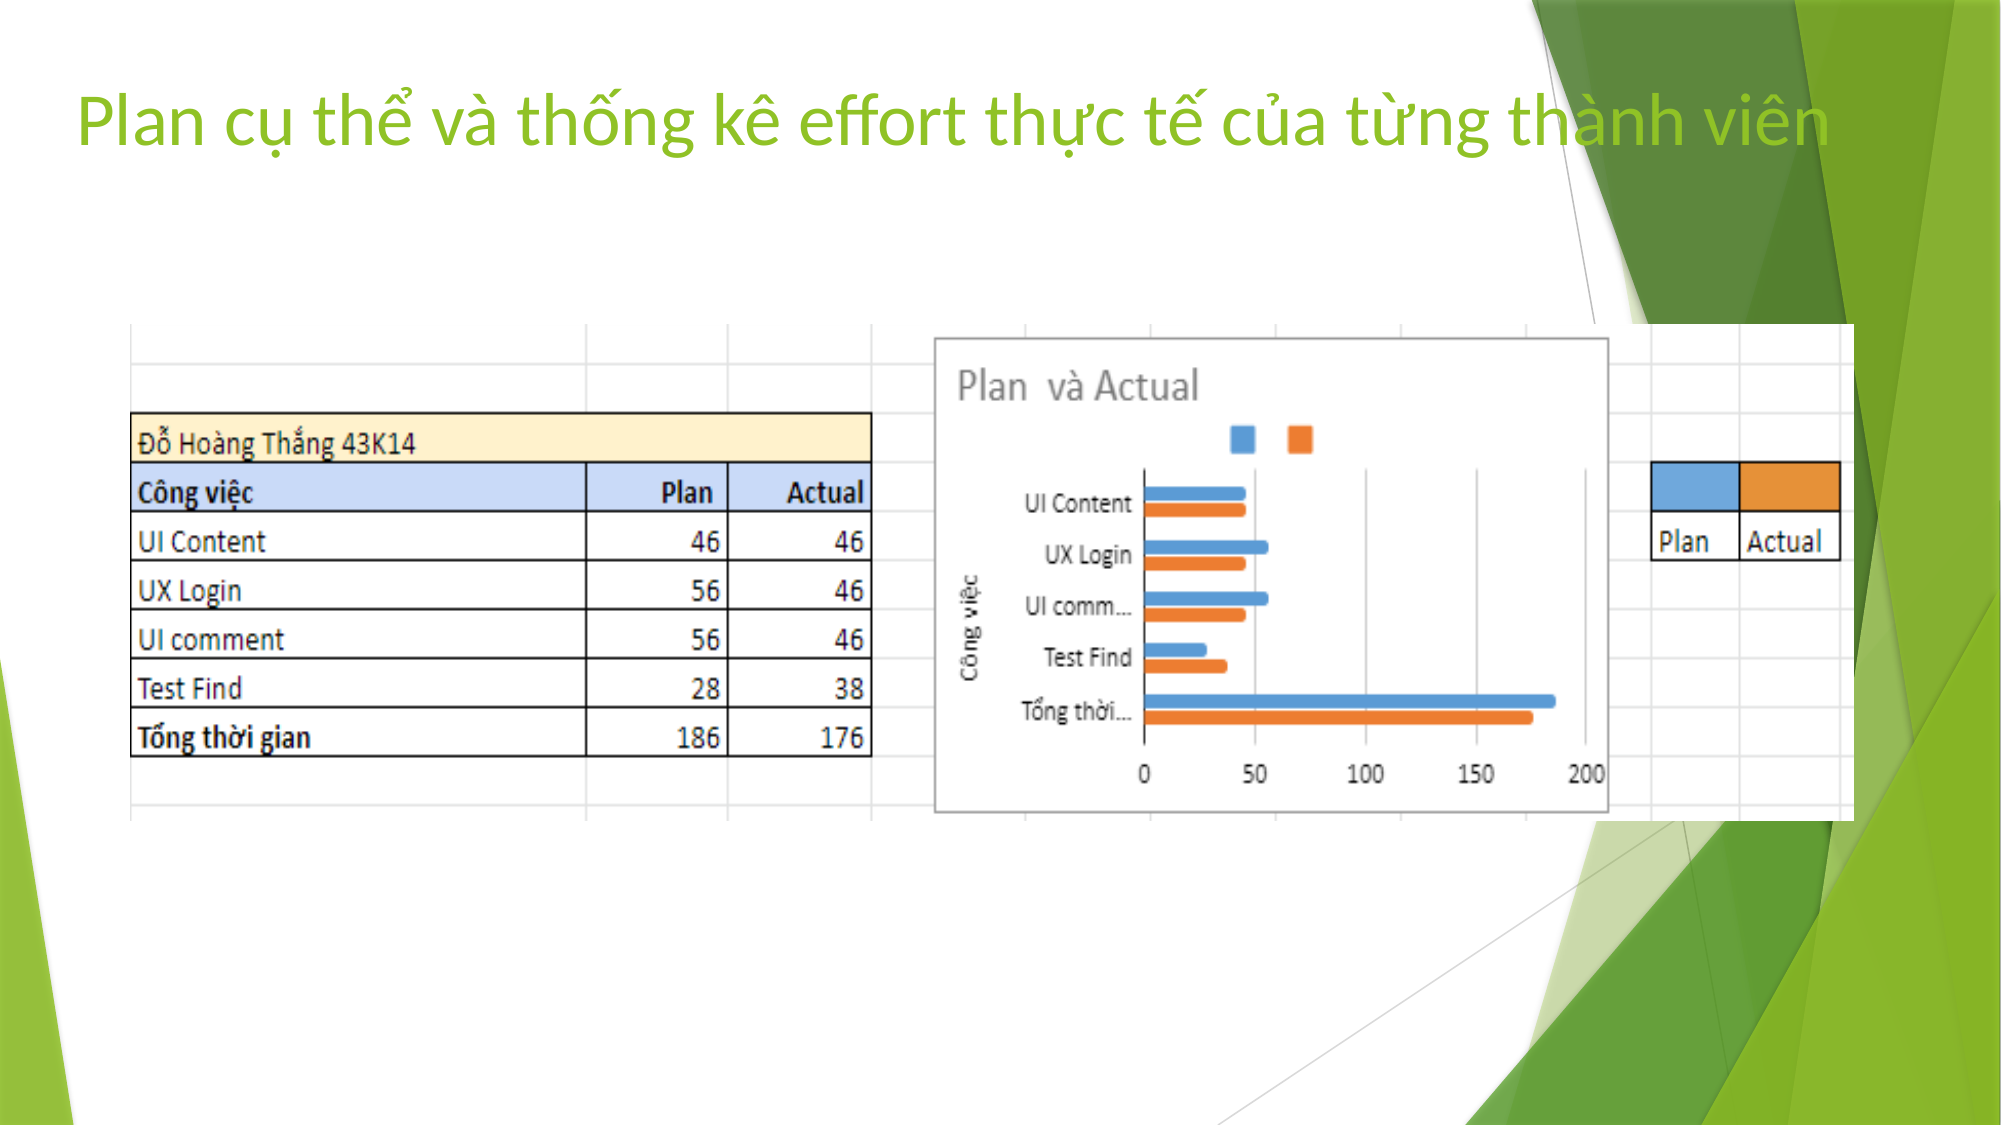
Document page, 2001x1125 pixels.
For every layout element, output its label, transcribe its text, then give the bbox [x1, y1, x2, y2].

picture [129, 324, 1855, 822]
title Plan cụ thể và thống kê effort thực tế của từng thành viên [55, 47, 1854, 184]
